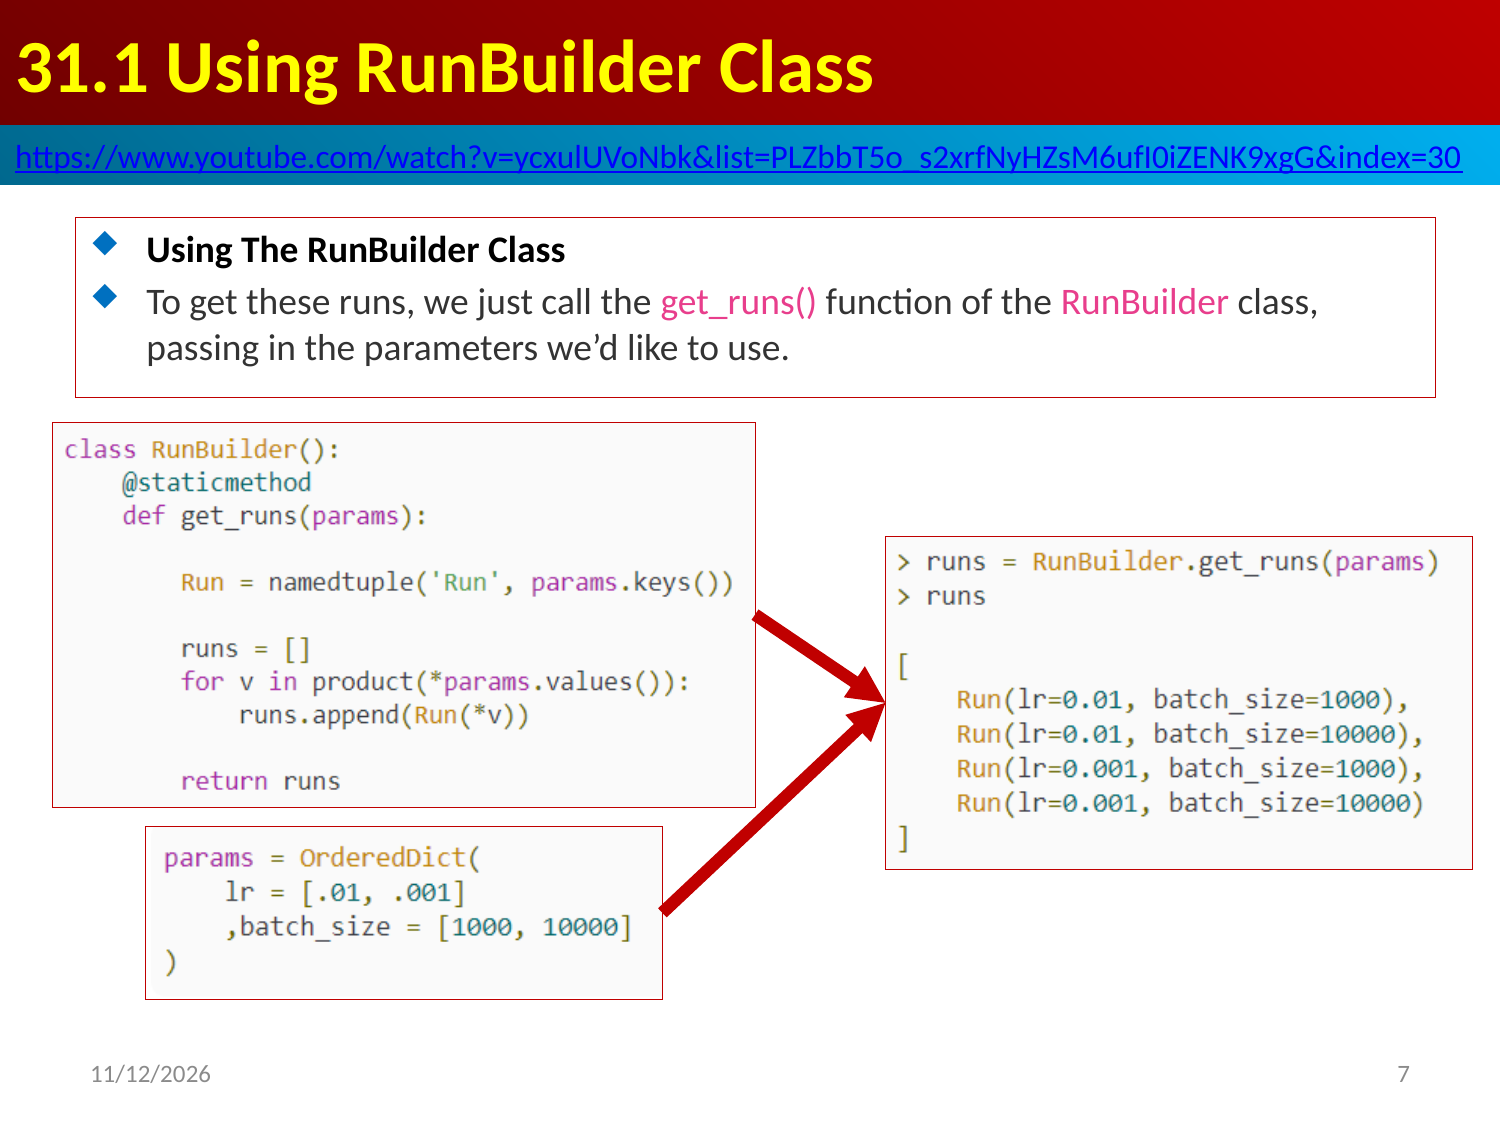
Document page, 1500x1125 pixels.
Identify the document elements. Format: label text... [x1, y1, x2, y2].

text_box https://www.youtube.com/watch?v=ycxulUVoNbk&list=PLZbbT5o_s2xrfNyHZsM6ufI0iZENK9xgG&index=30 [0, 125, 1500, 185]
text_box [662, 702, 886, 914]
slide_number 7 [1074, 1042, 1425, 1103]
picture [144, 825, 663, 1000]
title 31.1 Using RunBuilder Class [0, 0, 1500, 125]
subtitle Using The RunBuilder Class To get these runs, we just call the get_runs() function of the RunBuilder class, passing in the parameters we’d like to use. [75, 217, 1436, 398]
picture [52, 421, 756, 808]
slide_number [75, 1042, 425, 1103]
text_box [754, 614, 886, 702]
picture [885, 536, 1474, 870]
